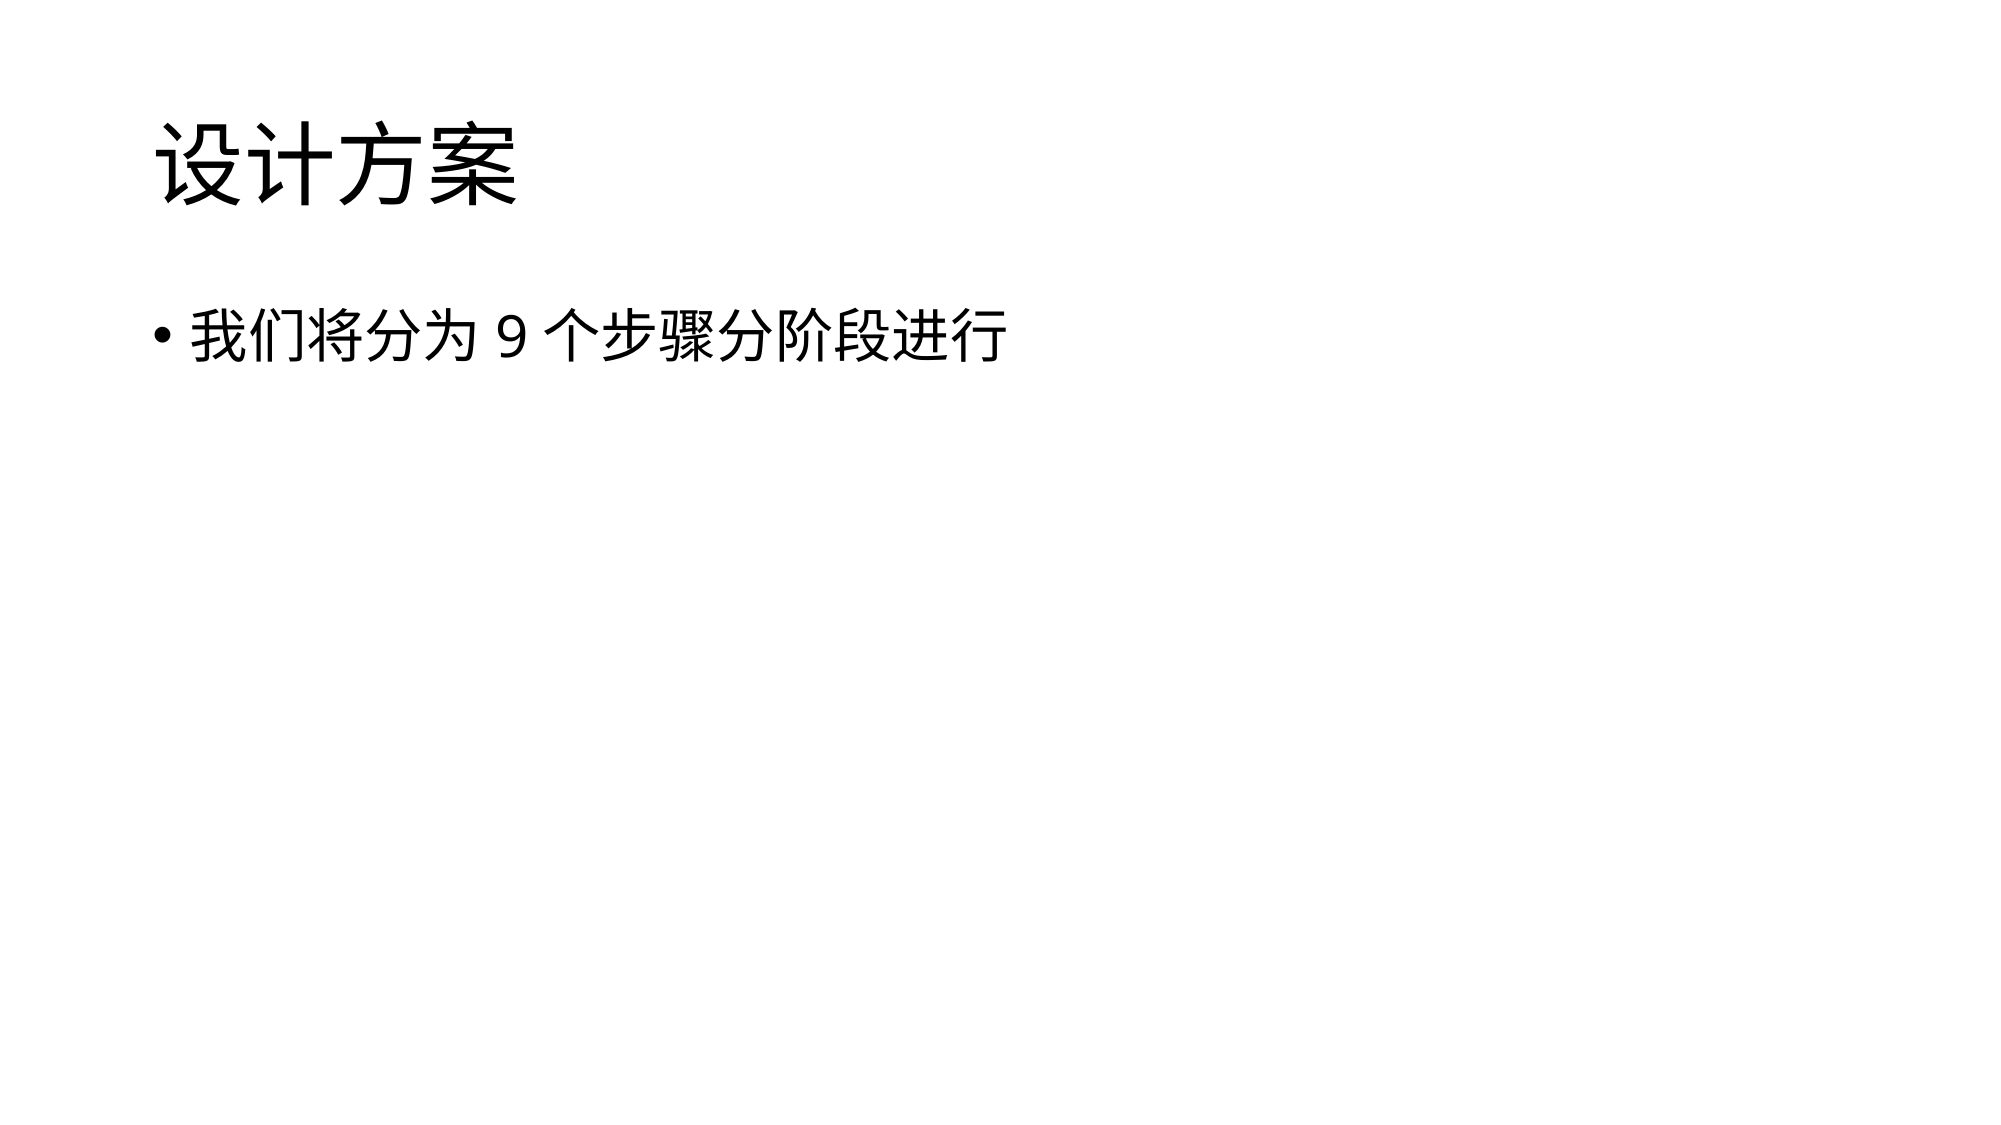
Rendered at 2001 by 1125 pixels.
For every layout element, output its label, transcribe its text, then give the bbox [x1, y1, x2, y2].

title 设计方案 [137, 59, 1863, 278]
list 我们将分为9个步骤分阶段进行 [137, 299, 1863, 1014]
